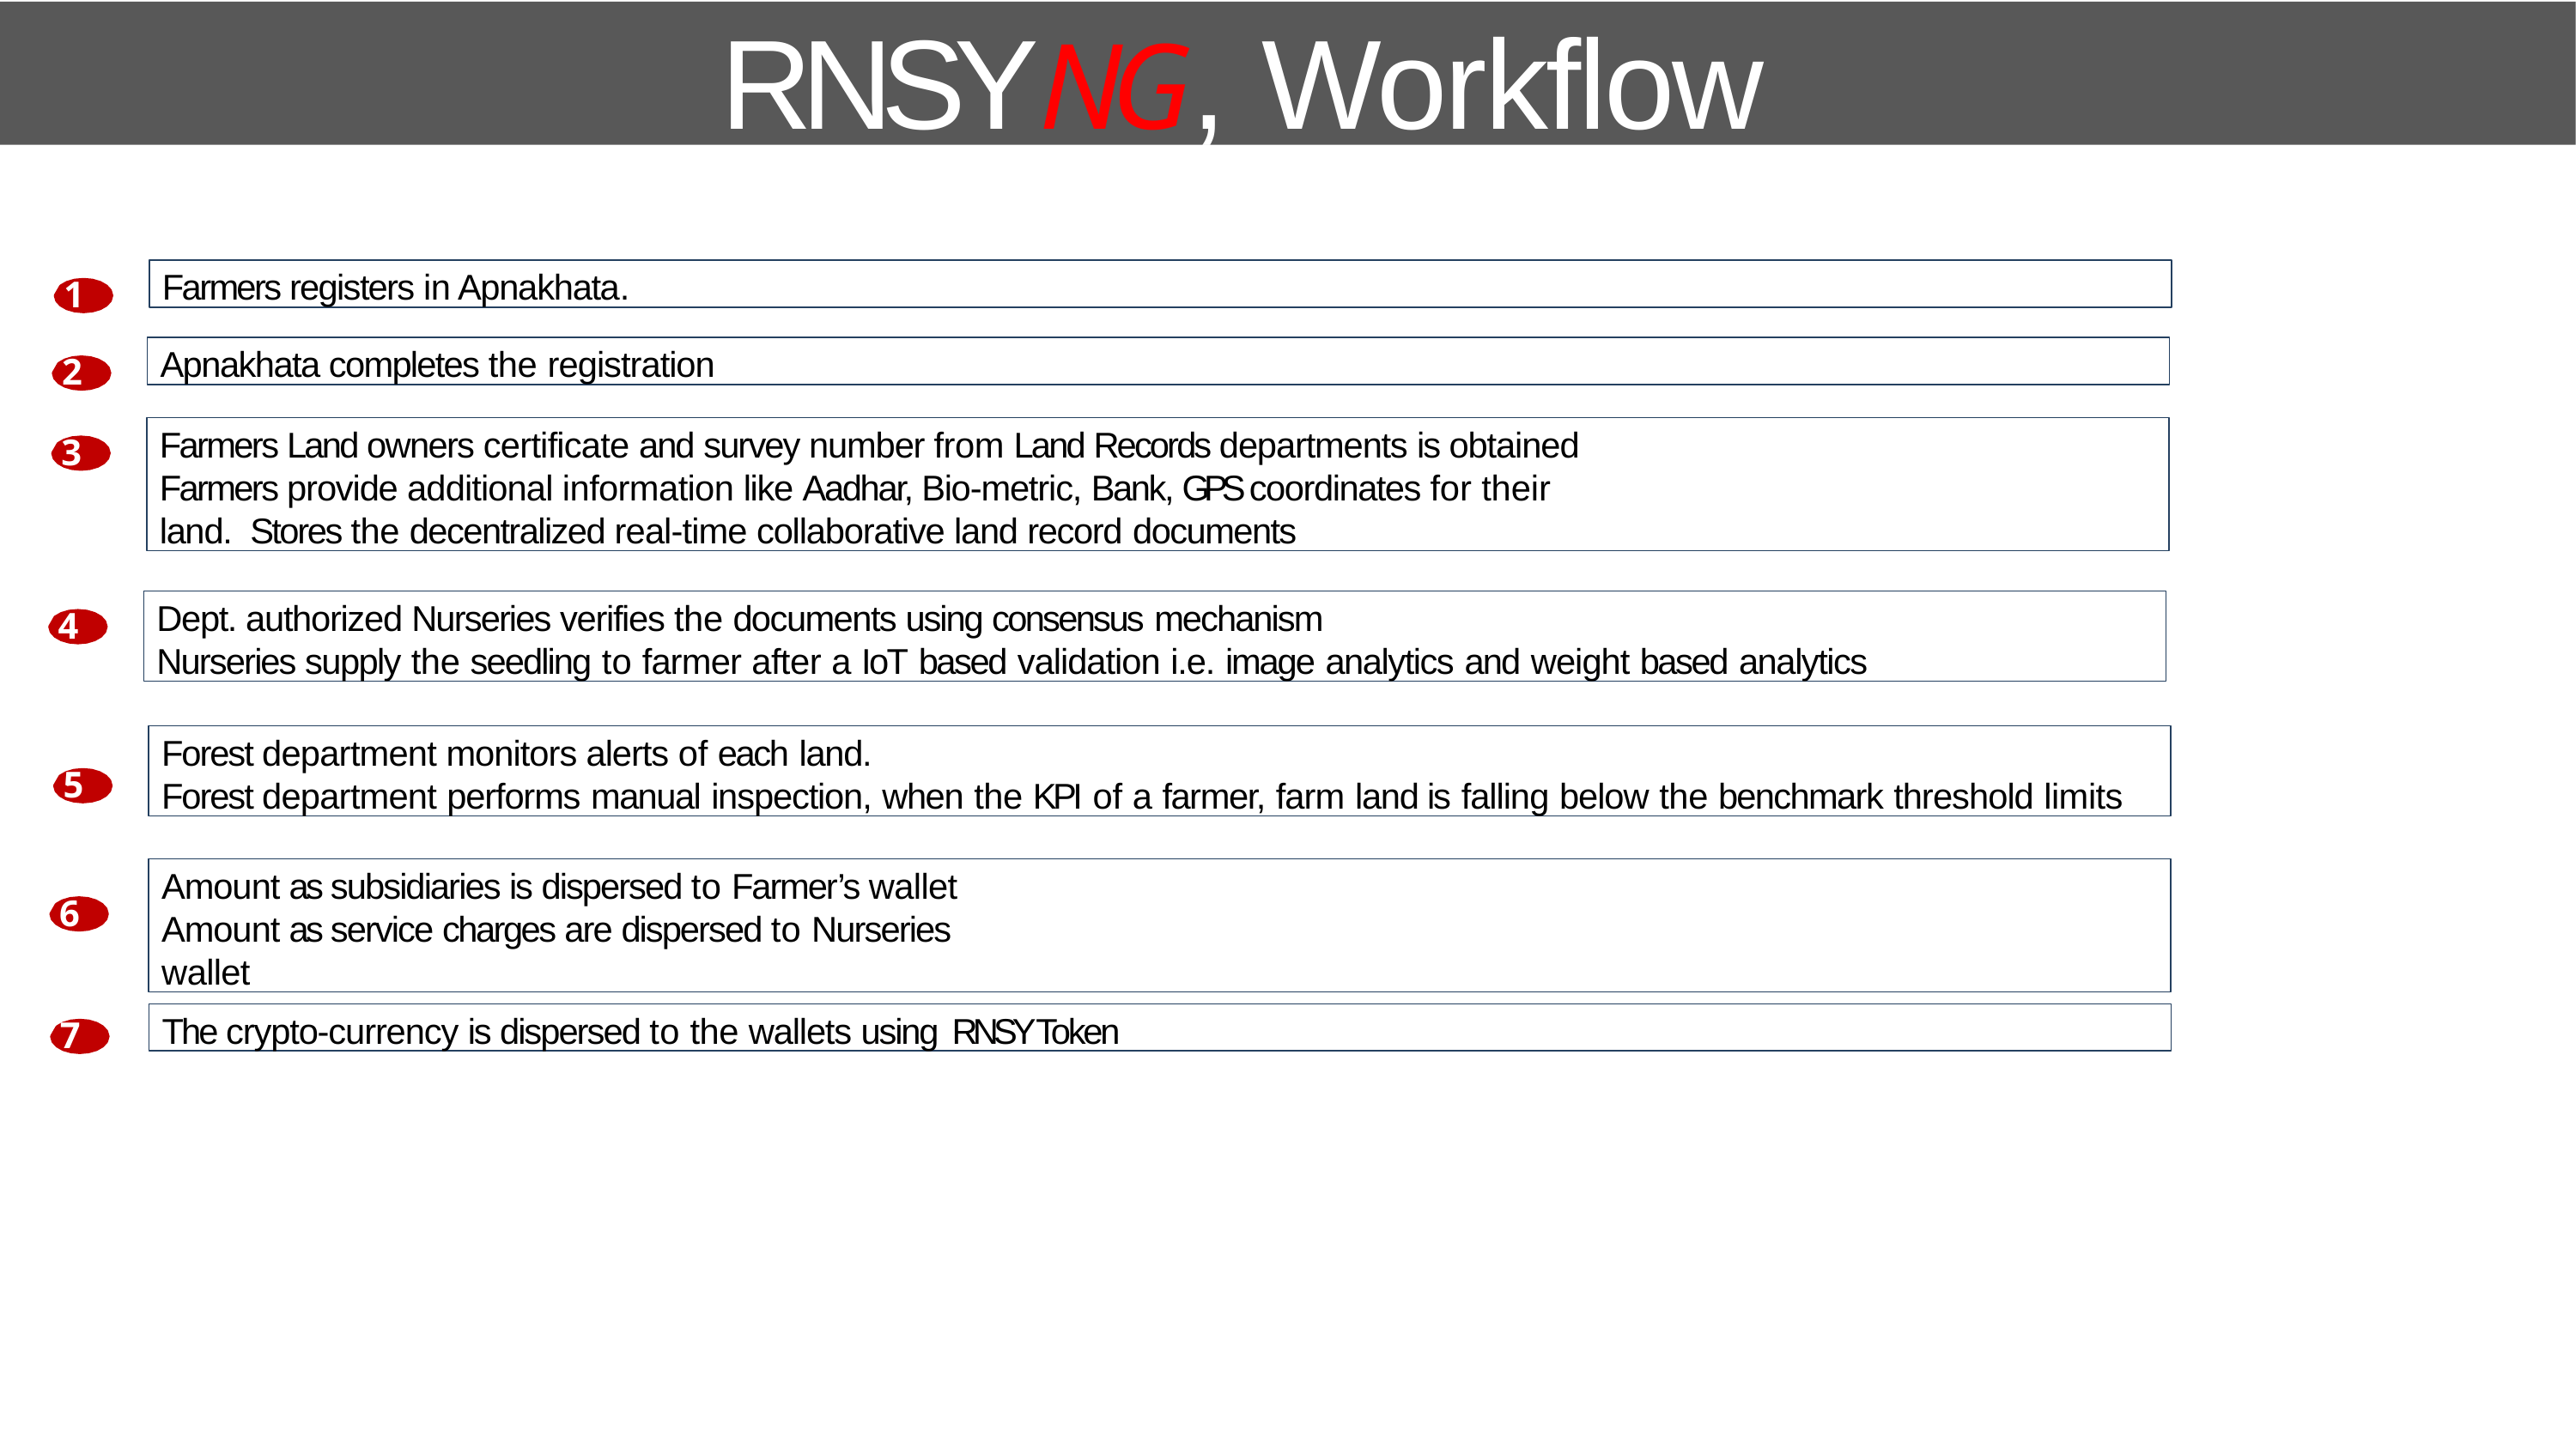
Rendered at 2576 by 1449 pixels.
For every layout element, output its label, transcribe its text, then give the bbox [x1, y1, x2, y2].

text_box Farmers registers in Apnakhata. [149, 259, 2172, 307]
text_box 6 [58, 888, 80, 934]
text_box [80, 898, 107, 931]
text_box 7 [58, 1011, 81, 1057]
text_box Apnakhata completes the registration [147, 337, 2170, 385]
text_box [79, 610, 106, 643]
text_box 4 [56, 601, 79, 646]
text_box 5 [61, 760, 83, 806]
text_box Farmers Land owners certificate and survey number from Land Records departments is obtained Farmers provide additional information like Aadhar, Bio-metric, Bank, GPS coordinates for their land. Stores the decentralized real-time collaborative land record documents [146, 417, 2169, 551]
title RNSYNG, Workflow [719, 0, 1780, 244]
text_box Dept. authorized Nurseries verifies the documents using consensus mechanism Nurseries supply the seedling to farmer after a IoT based validation i.e. image analytics and weight based analytics [143, 591, 2166, 682]
text_box [83, 769, 112, 802]
text_box [81, 1020, 108, 1052]
text_box [53, 363, 59, 383]
text_box [52, 1027, 58, 1046]
text_box Forest department monitors alerts of each land. Forest department performs manual inspection, when the KPI of a farmer, farm land is falling below the benchmark threshold limits [149, 725, 2172, 816]
text_box [54, 775, 61, 796]
text_box 2 [59, 348, 82, 393]
text_box [50, 616, 56, 637]
text_box [84, 279, 112, 312]
text_box 1 [62, 270, 84, 315]
text_box [55, 285, 62, 306]
text_box [52, 443, 59, 464]
text_box Amount as subsidiaries is dispersed to Farmer’s wallet Amount as service charges are dispersed to Nurseries wallet [149, 858, 2172, 992]
text_box [82, 357, 110, 389]
text_box [51, 904, 58, 925]
text_box [82, 437, 109, 470]
text_box The crypto-currency is dispersed to the wallets using RNSYToken [149, 1003, 2172, 1052]
text_box 3 [59, 427, 82, 473]
